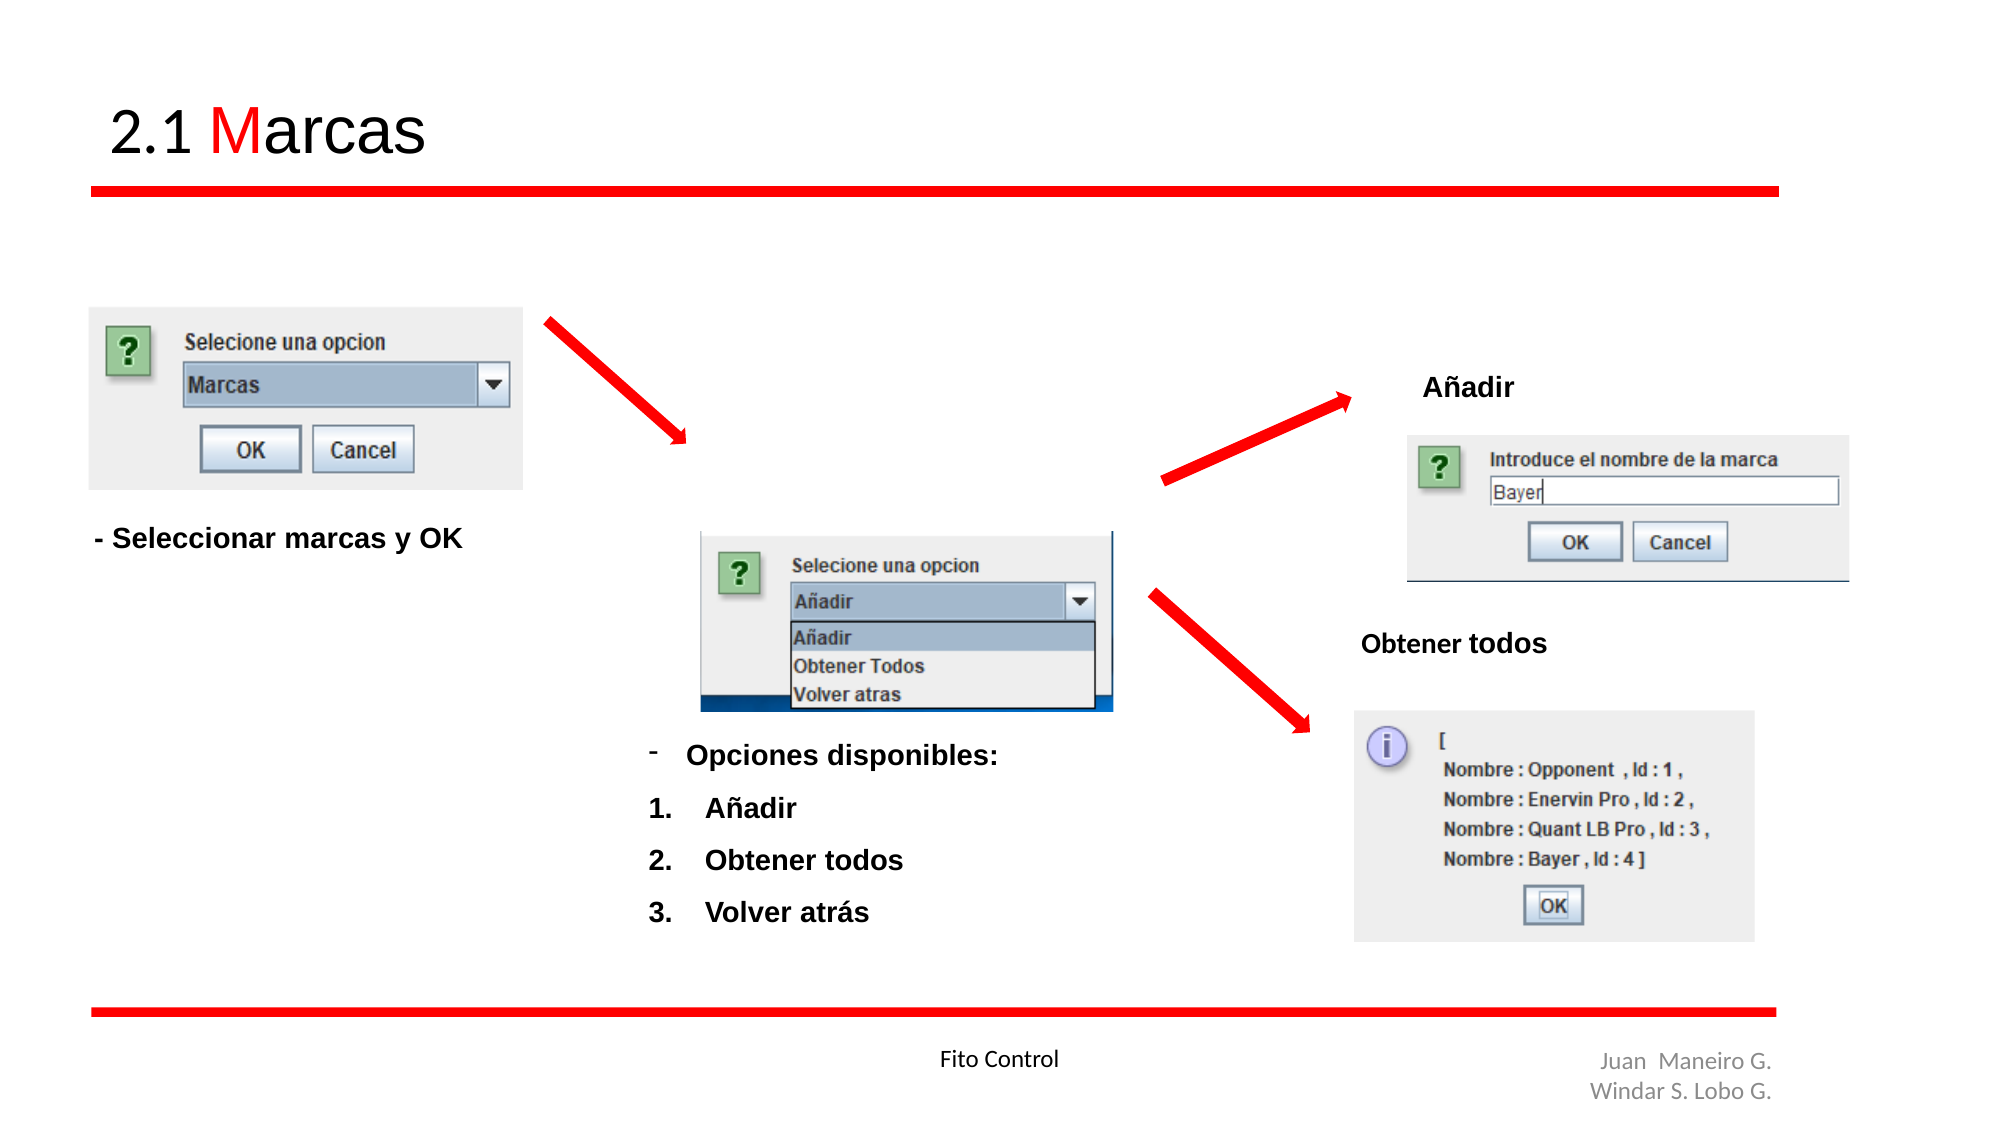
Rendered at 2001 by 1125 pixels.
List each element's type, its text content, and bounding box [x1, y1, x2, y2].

text_box Añadir [1407, 364, 1738, 427]
list - Seleccionar marcas y OK [79, 515, 574, 612]
text_box 2.1 Marcas [79, 79, 1370, 174]
picture [1354, 707, 1755, 942]
text_box [543, 315, 687, 445]
slide_number Juan Maneiro G. Windar S. Lobo G. [1337, 1044, 1788, 1104]
picture [1407, 435, 1850, 582]
text_box [1160, 391, 1352, 487]
text_box [1147, 587, 1310, 734]
text_box Opciones disponibles: Añadir Obtener todos Volver atrás [633, 733, 1147, 982]
footer Fito Control [662, 1042, 1338, 1103]
text_box Obtener todos [1346, 620, 1678, 682]
text_box [90, 1006, 1778, 1018]
picture [700, 530, 1114, 712]
picture [88, 301, 524, 490]
text_box [91, 186, 1779, 197]
